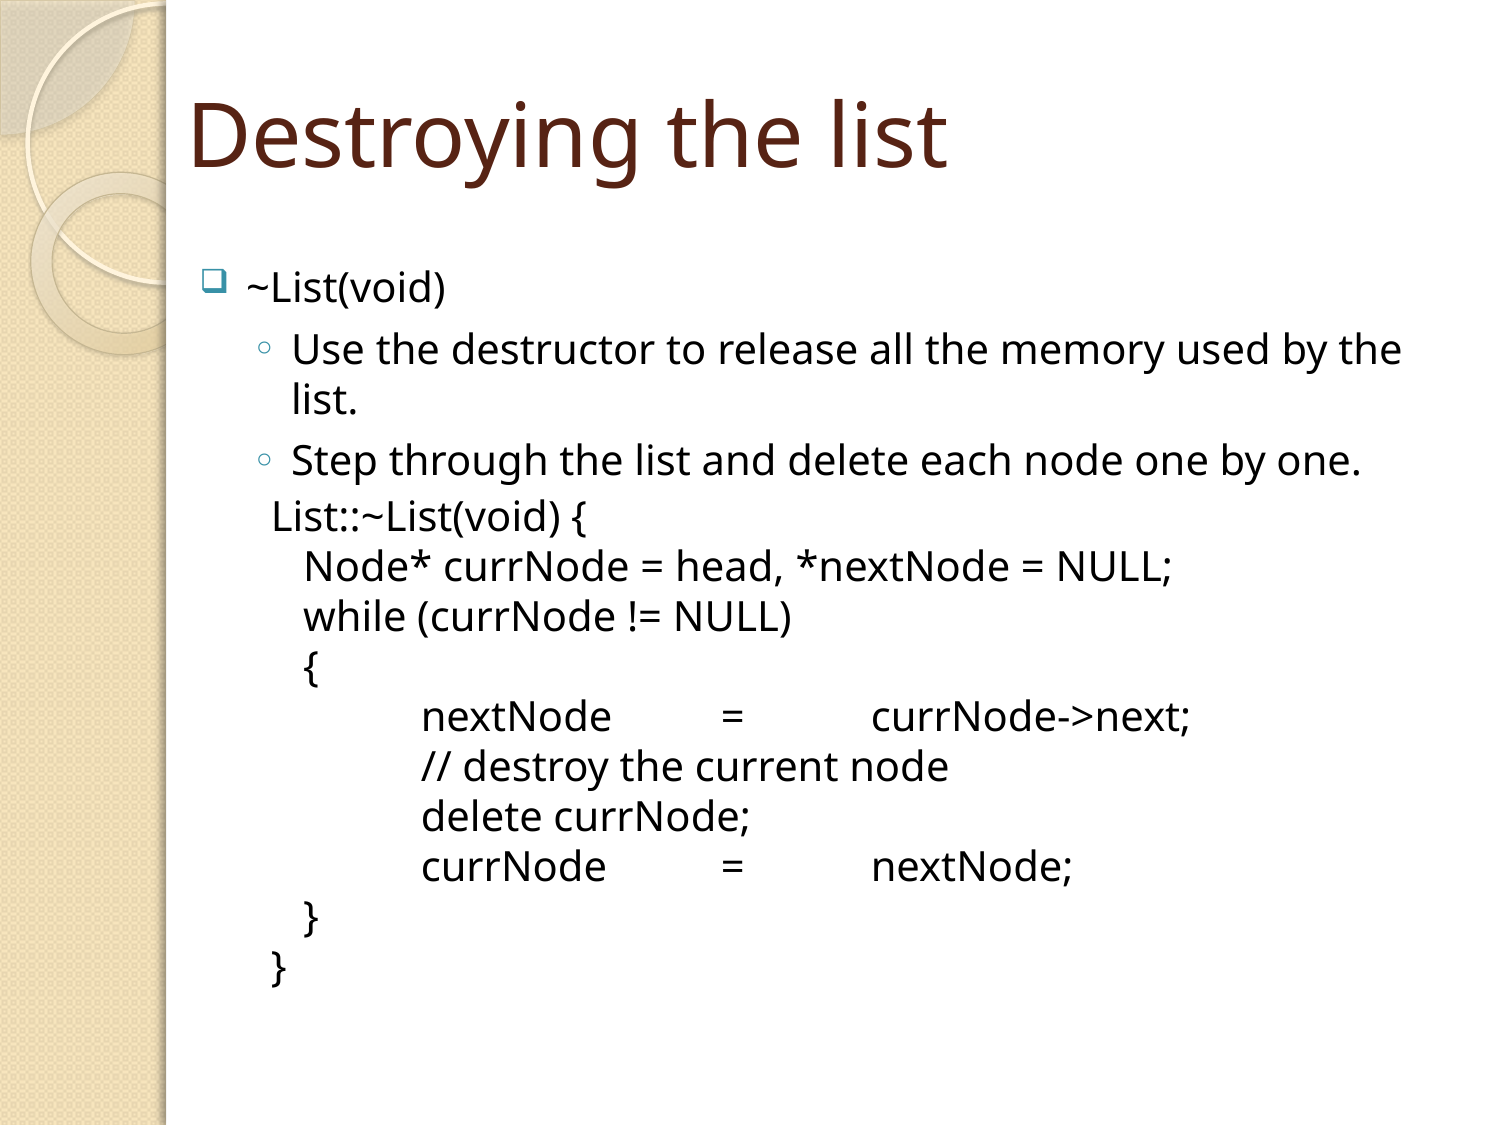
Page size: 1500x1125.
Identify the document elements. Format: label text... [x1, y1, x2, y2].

title Destroying the list [171, 37, 1459, 225]
text_box List::~List(void) { Node* currNode = head, *nextNode = NULL; while (currNode != NULL) { nextNode = currNode->next; // destroy the current node delete currNode; currNode = nextNode; } } [256, 482, 1207, 998]
text_box ~List(void) Use the destructor to release all the memory used by the list. Step through the list and delete each node one by one. [171, 253, 1459, 504]
